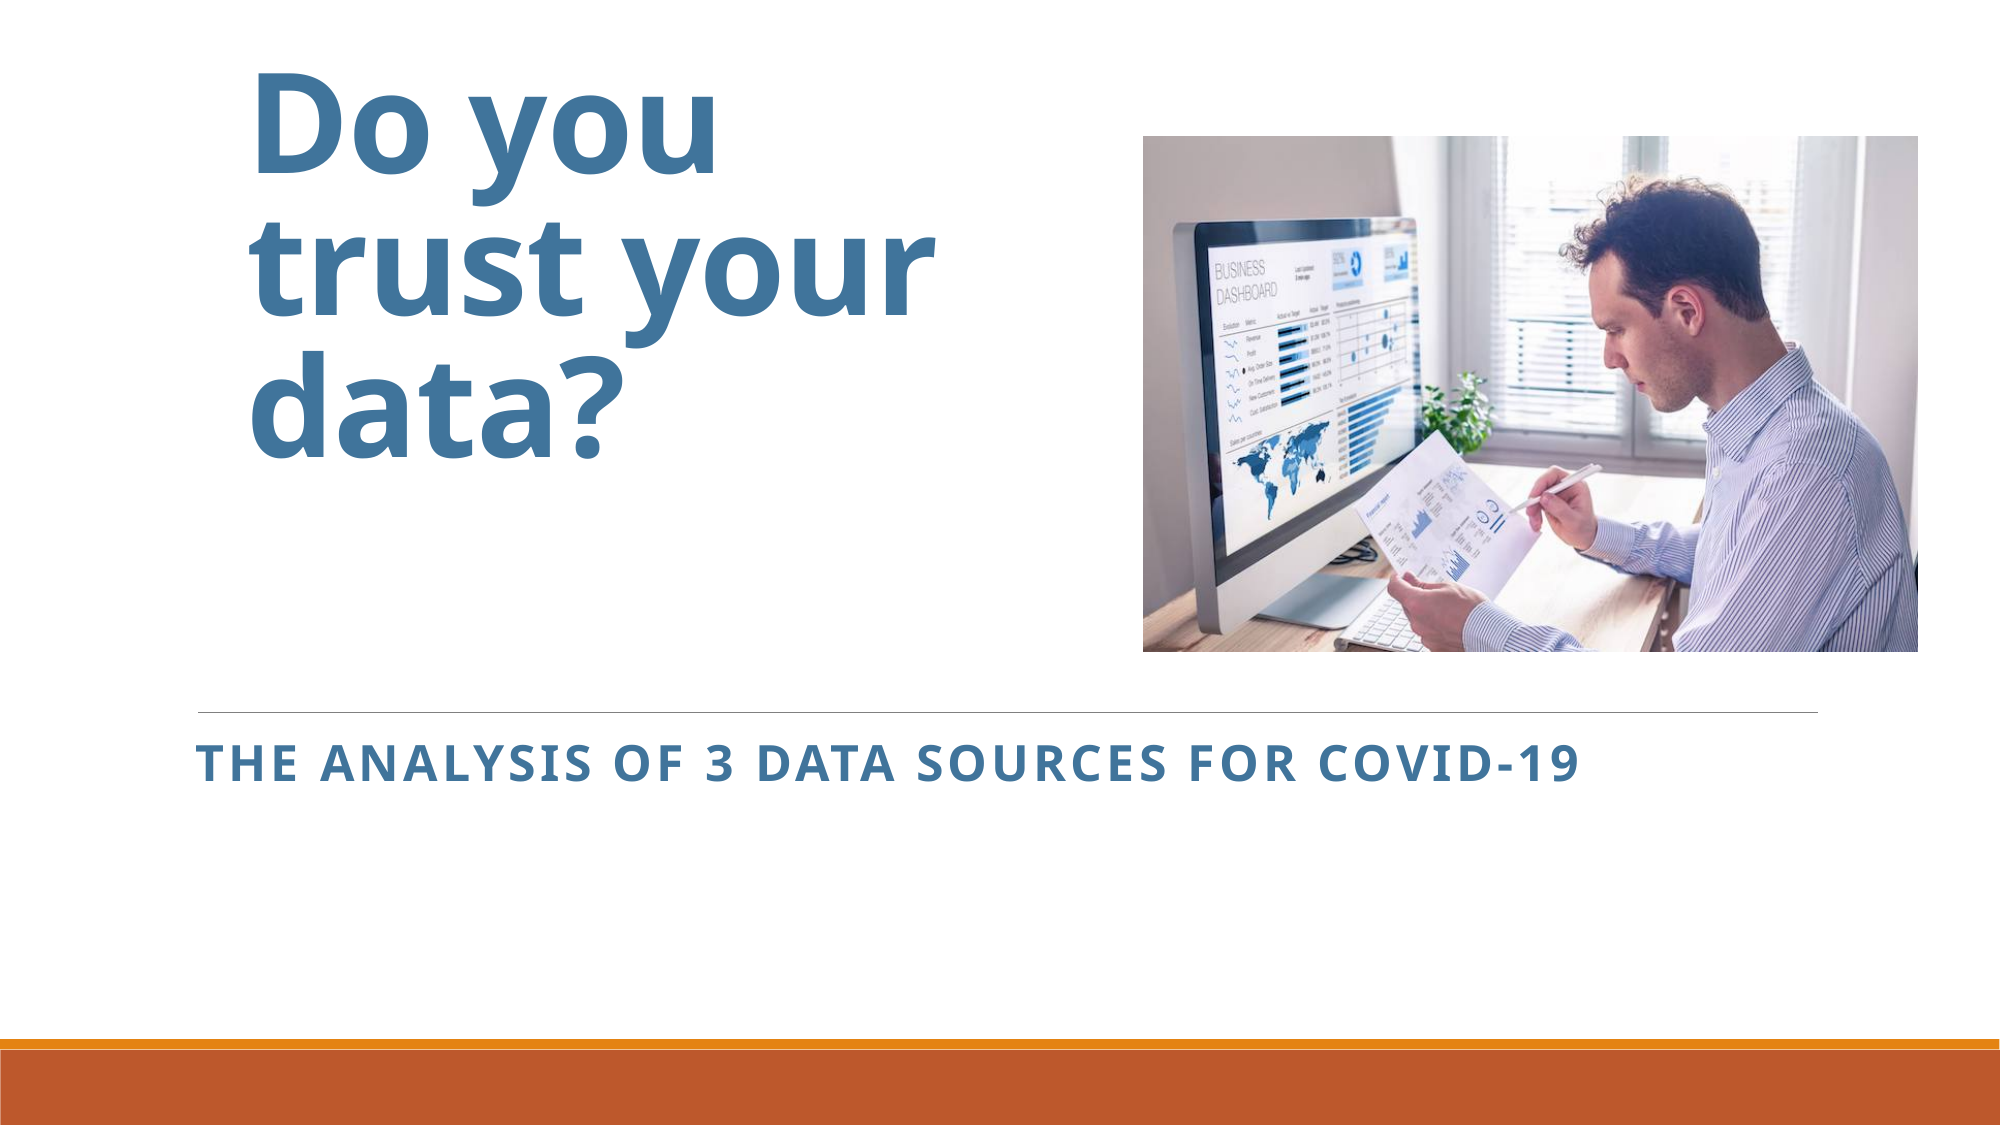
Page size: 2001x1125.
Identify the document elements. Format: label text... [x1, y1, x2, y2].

subtitle The analysis of 3 data sources for Covid-19 [180, 730, 1831, 919]
title Do you trust your data? [231, 35, 1046, 494]
picture [1143, 135, 1918, 653]
